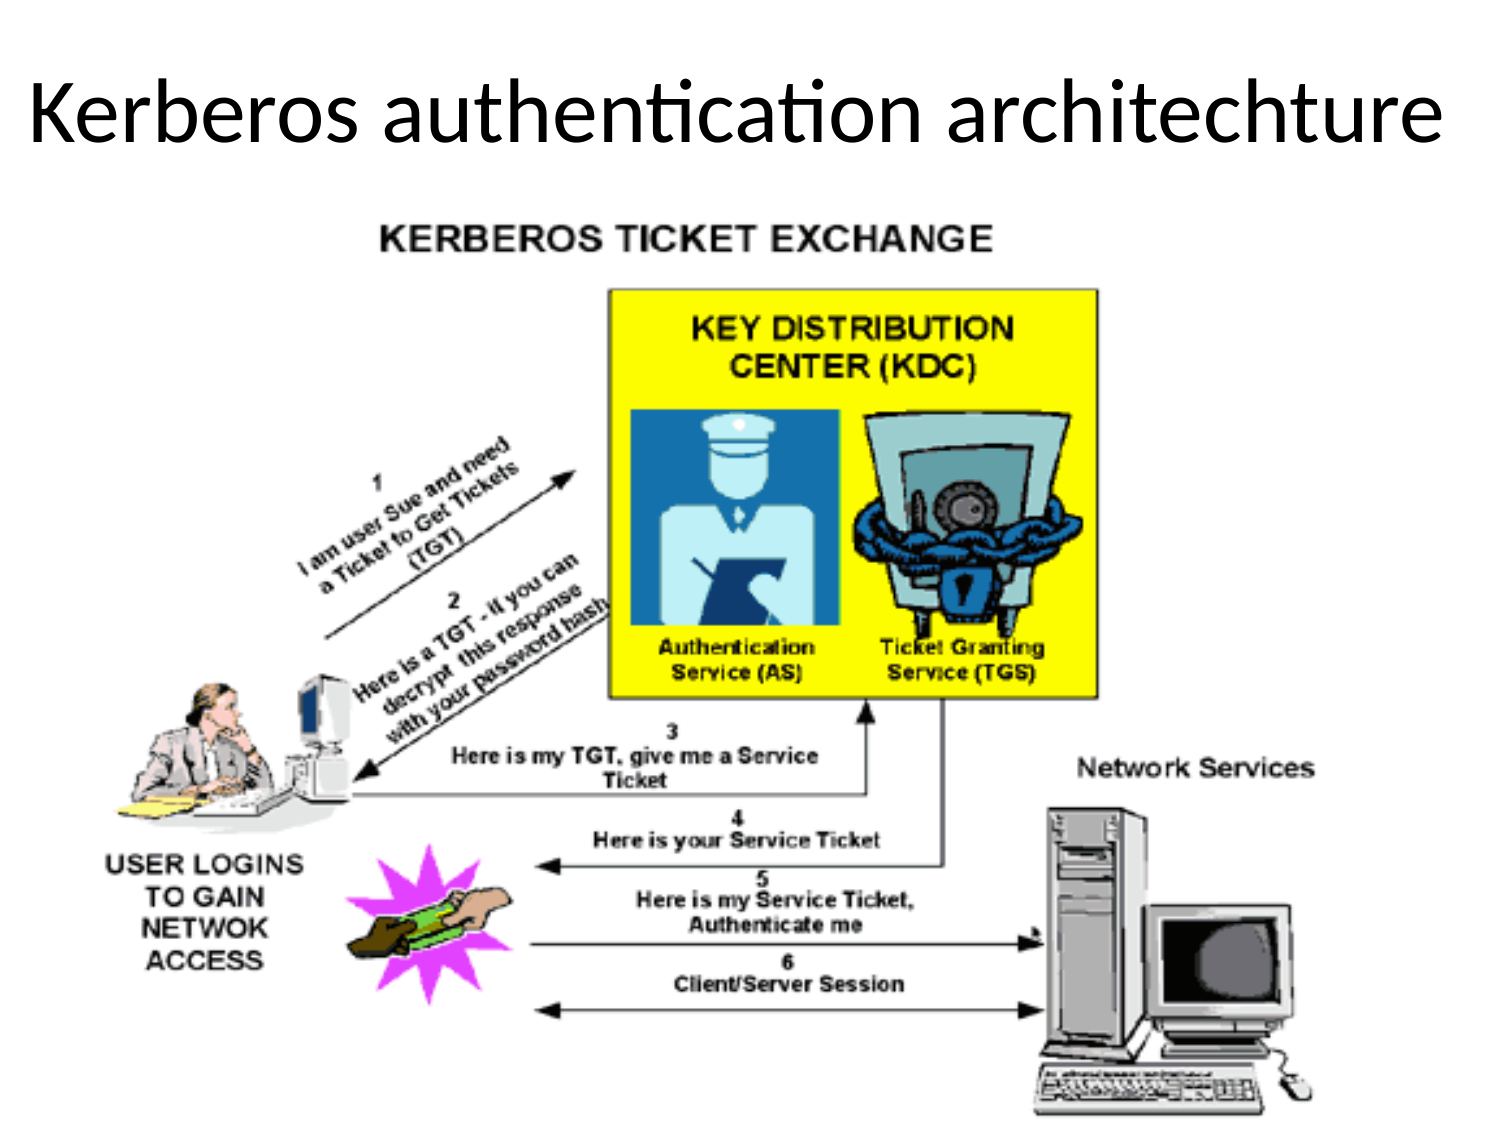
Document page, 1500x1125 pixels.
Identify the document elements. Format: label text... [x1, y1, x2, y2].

title Kerberos authentication architechture [0, 12, 1475, 200]
picture [74, 199, 1376, 1122]
